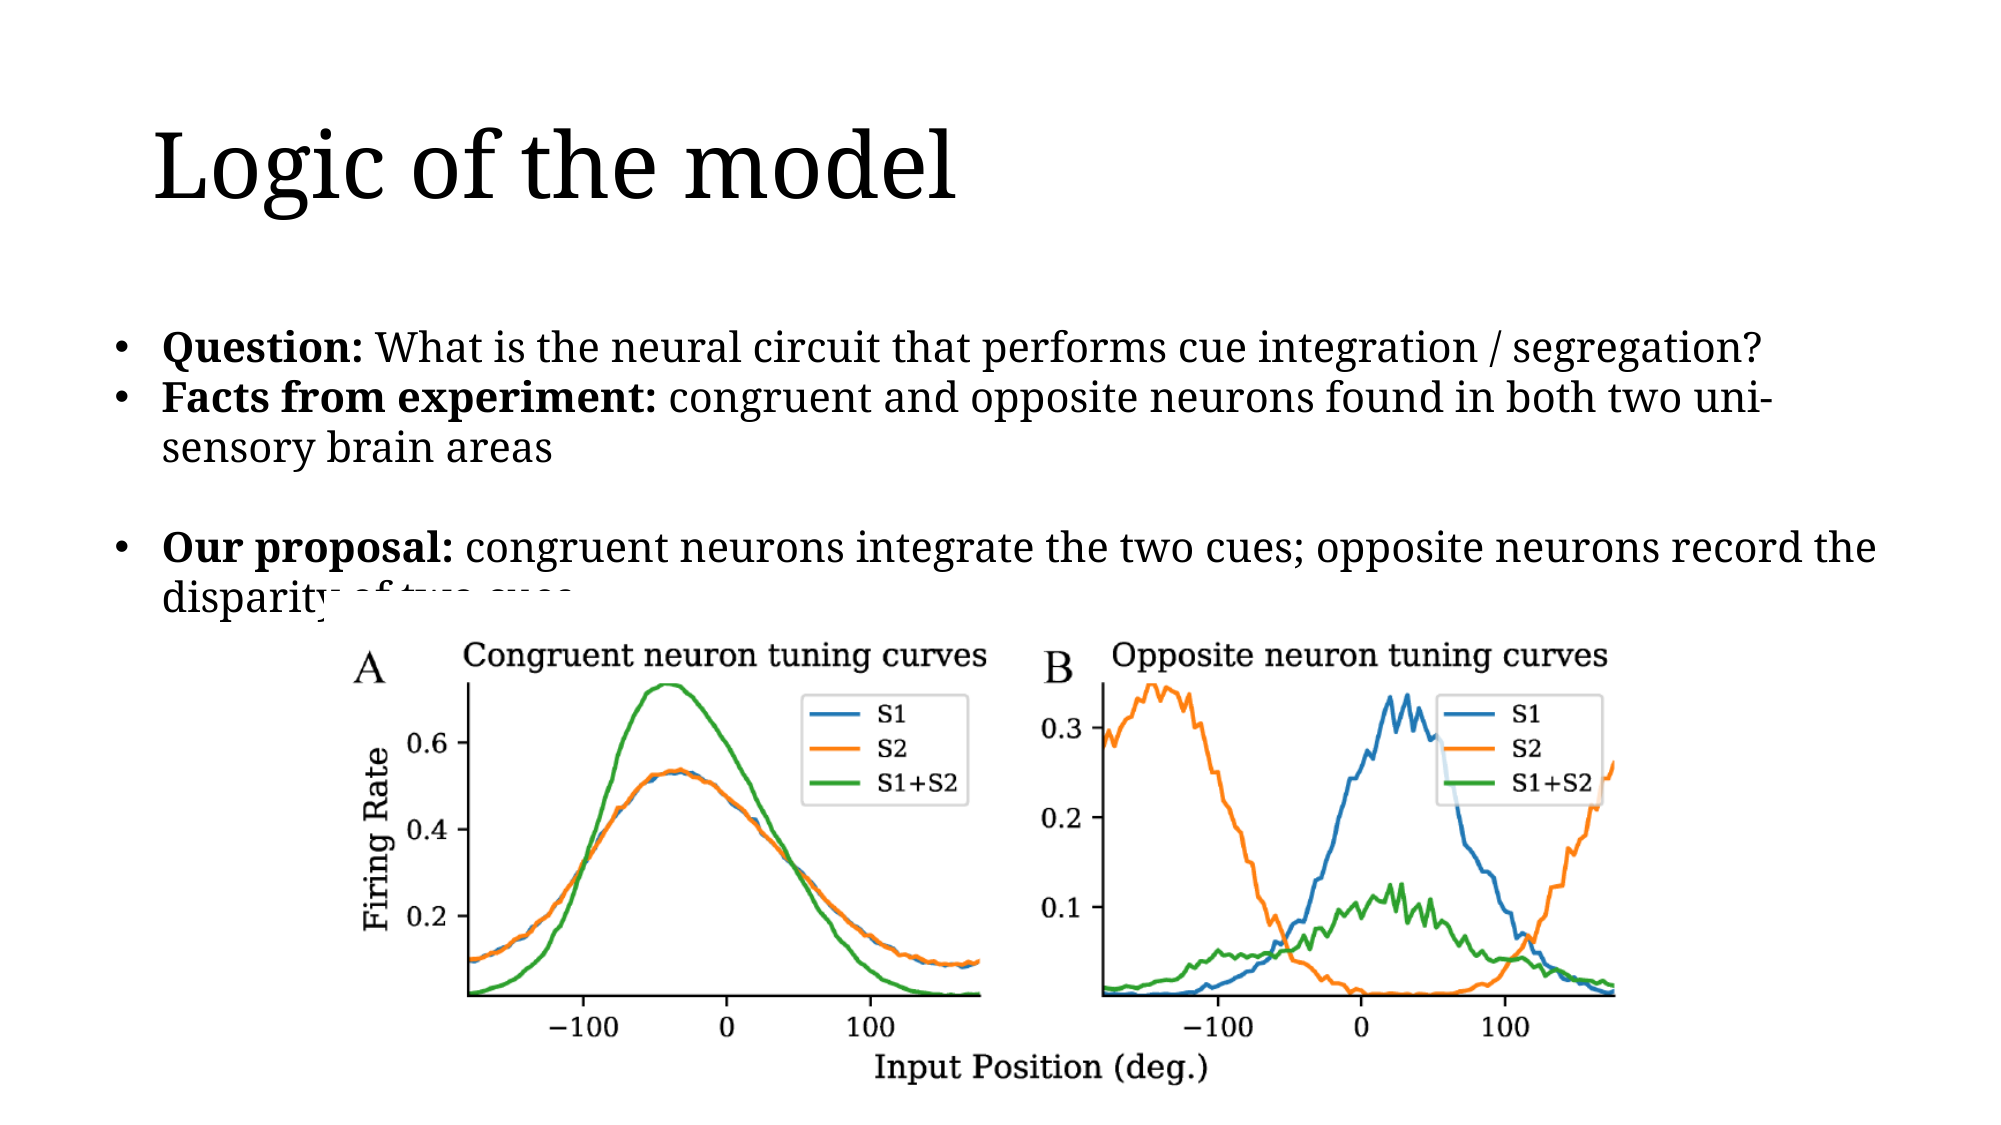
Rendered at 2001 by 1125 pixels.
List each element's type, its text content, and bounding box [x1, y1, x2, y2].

picture [324, 591, 1623, 1108]
text_box Question: What is the neural circuit that performs cue integration / segregation? Facts from experiment: congruent and opposite neurons found in both two uni-sensory brain areas Our proposal: congruent neurons integrate the two cues; opposite neurons record the disparity of two cues [99, 313, 1900, 629]
title Logic of the model [137, 59, 1863, 278]
